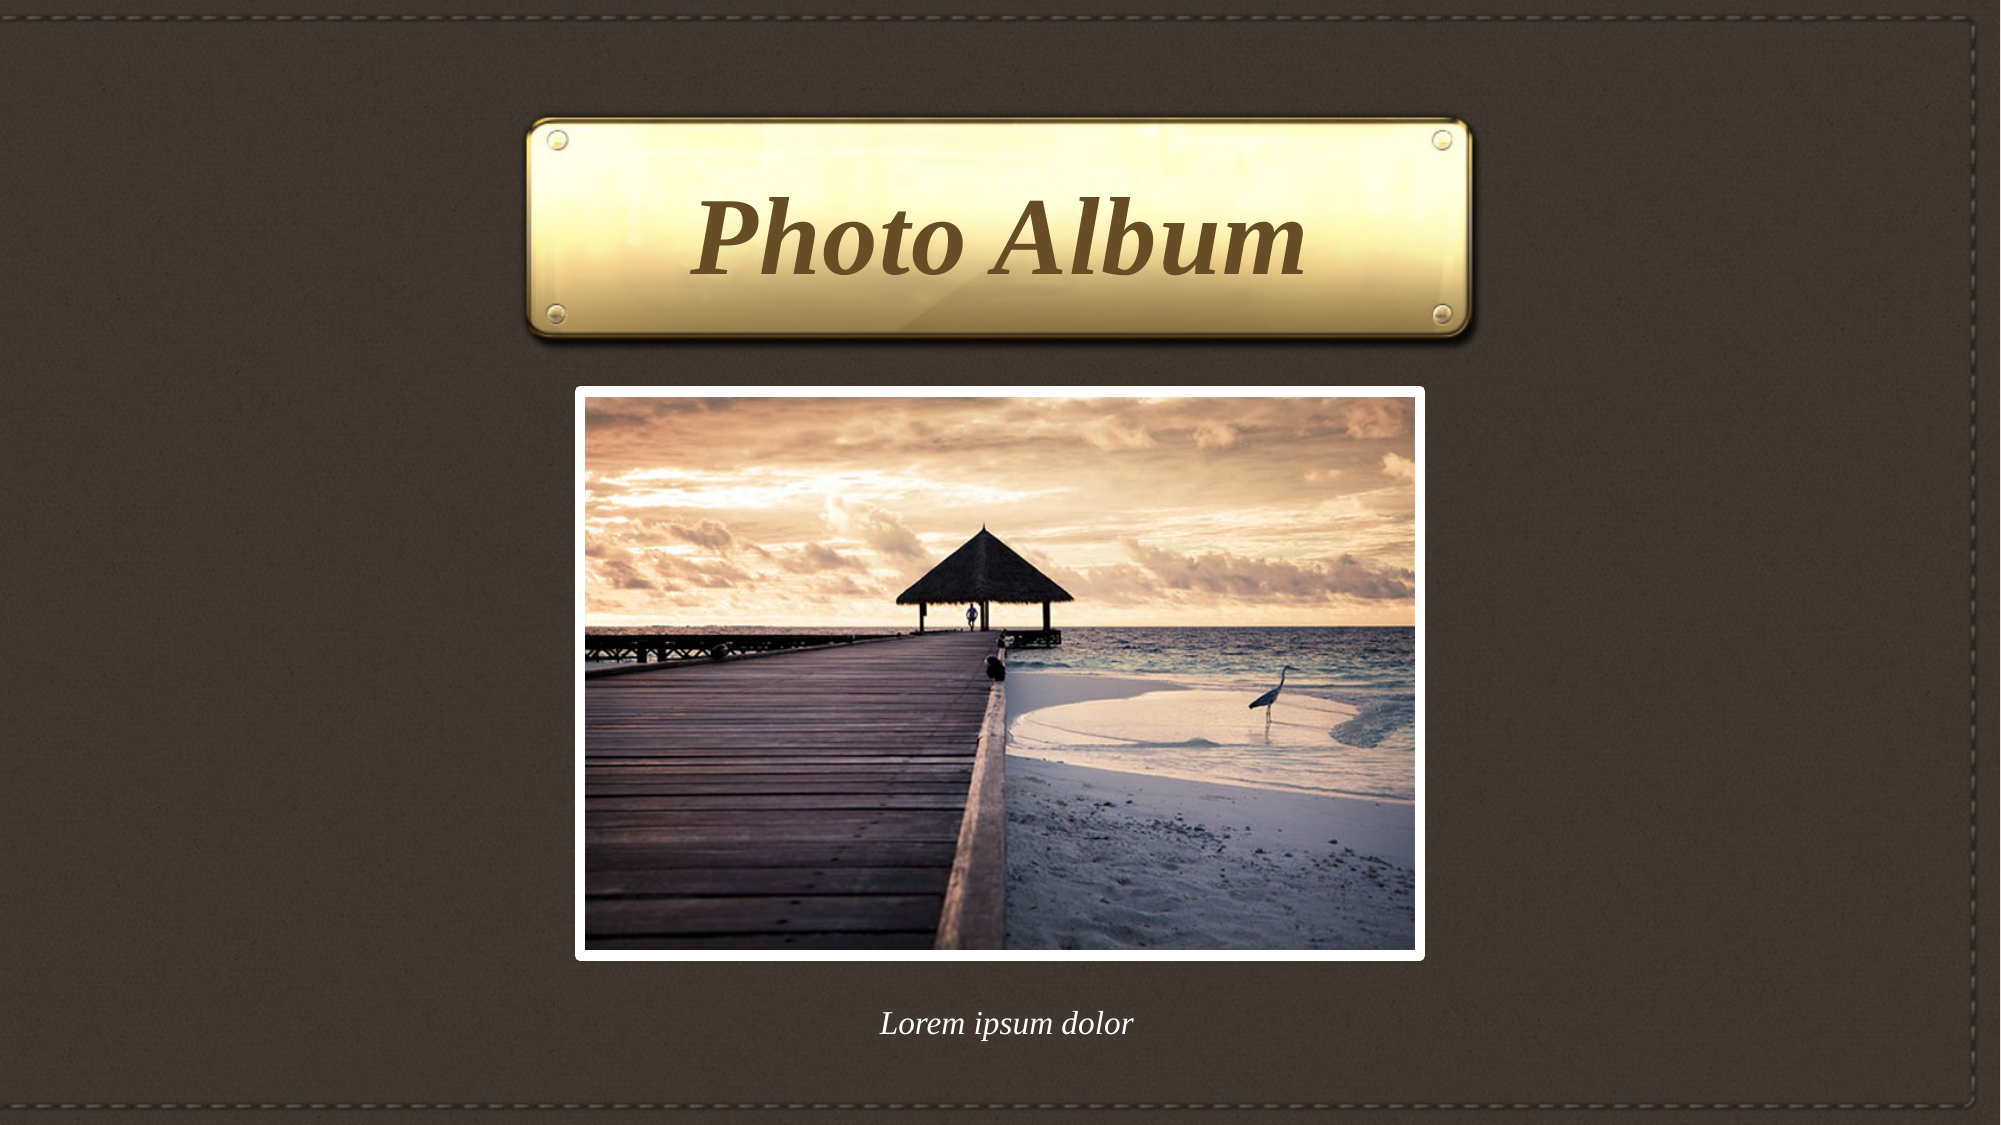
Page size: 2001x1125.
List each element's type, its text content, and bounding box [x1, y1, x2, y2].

picture [0, 0, 2001, 1125]
subtitle Lorem ipsum dolor [307, 983, 1708, 1059]
title Photo Album [531, 123, 1469, 336]
